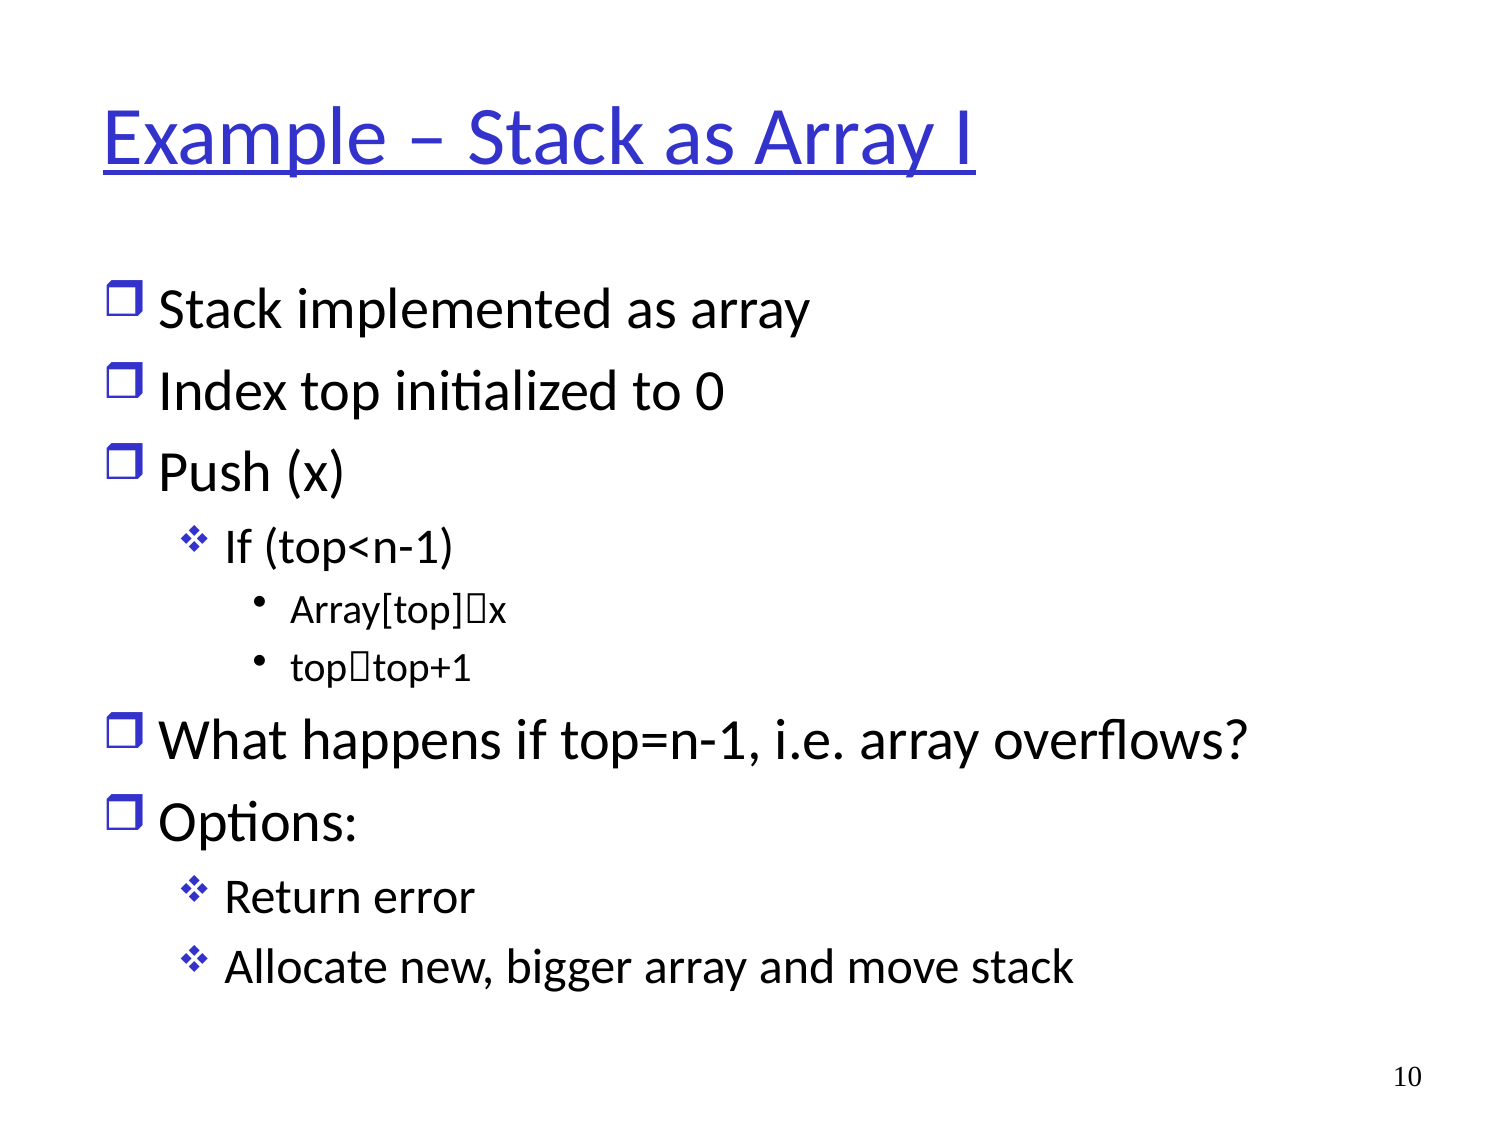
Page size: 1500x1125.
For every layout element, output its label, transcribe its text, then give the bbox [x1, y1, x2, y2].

list Stack implemented as array Index top initialized to 0 Push (x) If (top<n-1) Array[top]x toptop+1 What happens if top=n-1, i.e. array overflows? Options: Return error Allocate new, bigger array and move stack [87, 262, 1363, 1025]
title Example – Stack as Array I [87, 37, 1363, 225]
slide_number 10 [1362, 1050, 1438, 1125]
